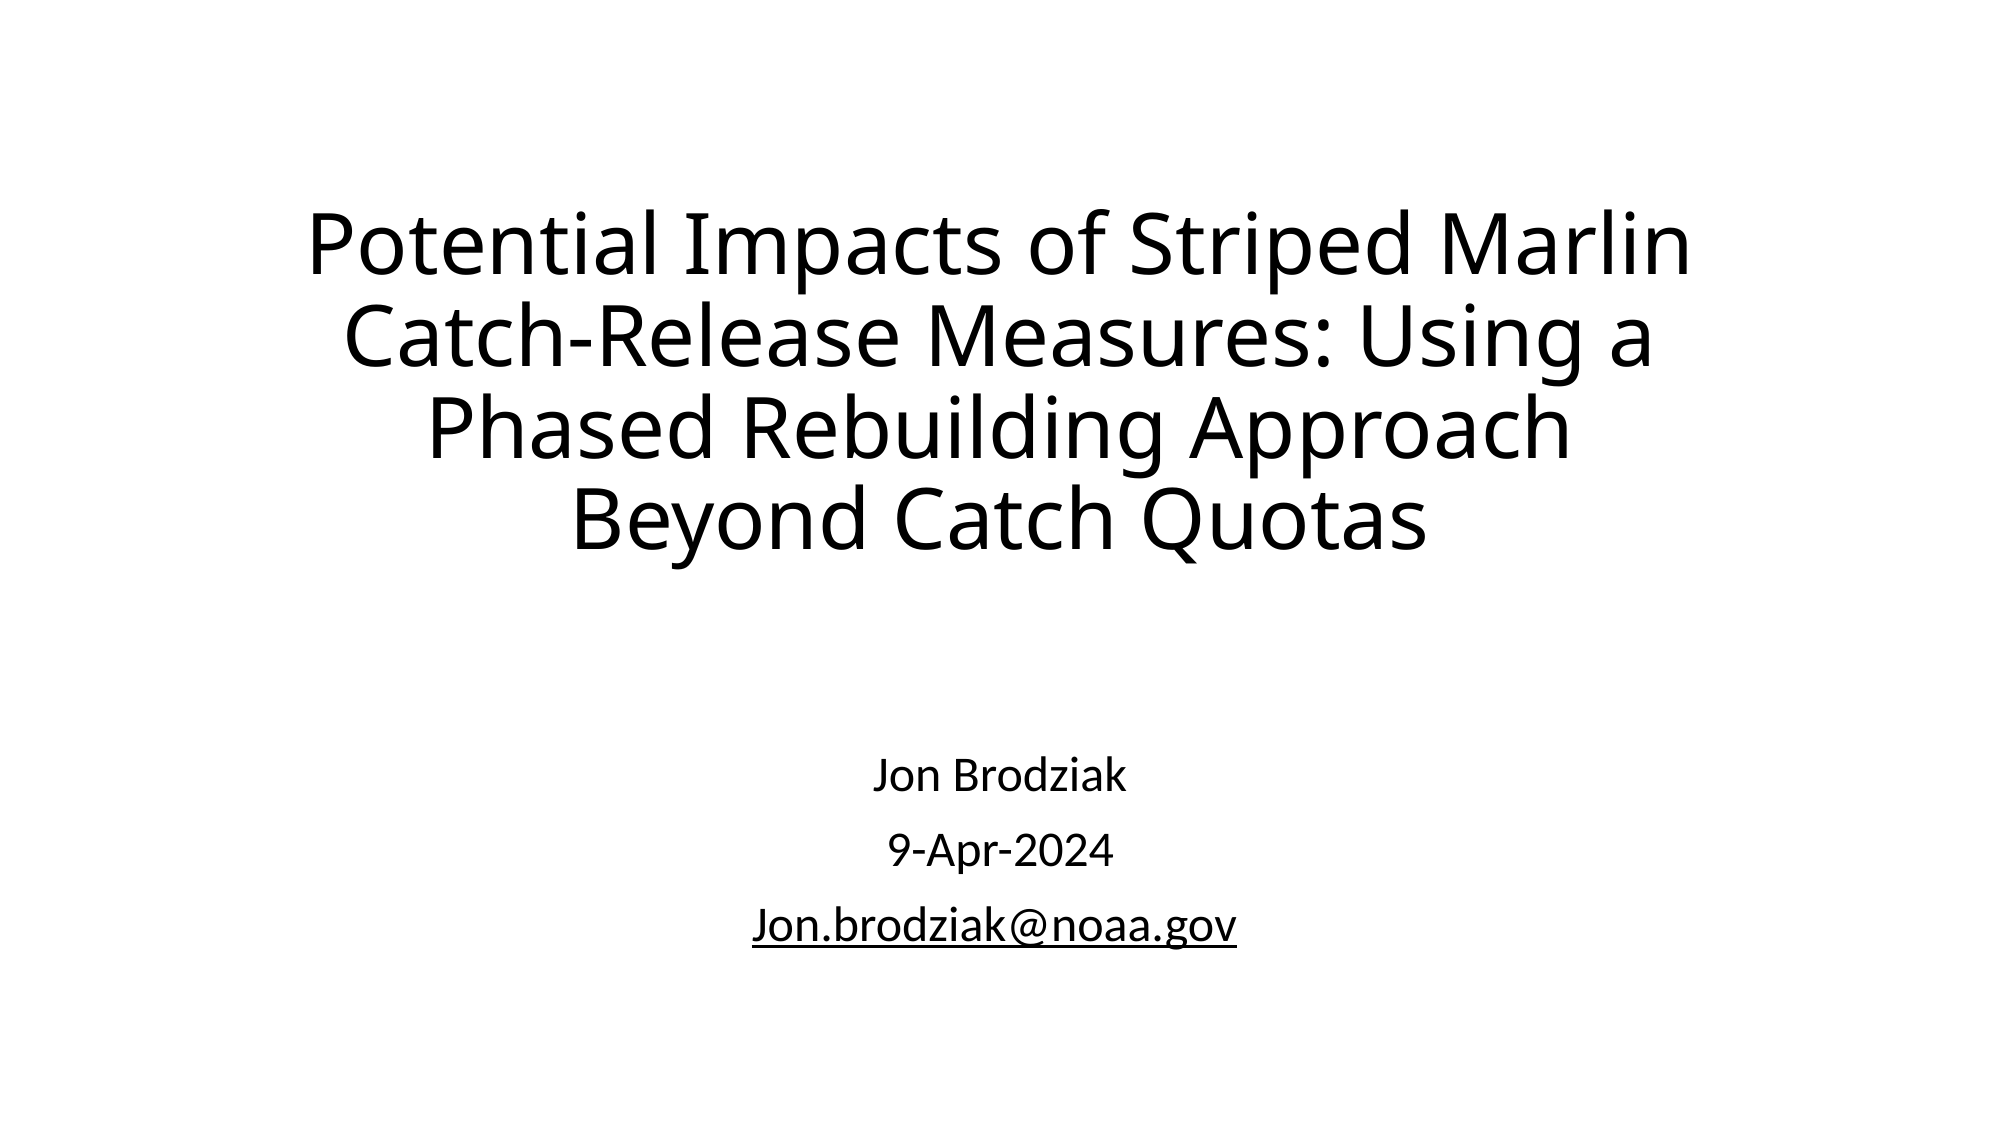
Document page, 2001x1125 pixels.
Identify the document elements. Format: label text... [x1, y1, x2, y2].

subtitle Jon Brodziak 9-Apr-2024 Jon.brodziak@noaa.gov [249, 740, 1750, 1013]
title Potential Impacts of Striped Marlin Catch-Release Measures: Using a Phased Rebuilding Approach Beyond Catch Quotas [249, 184, 1750, 576]
